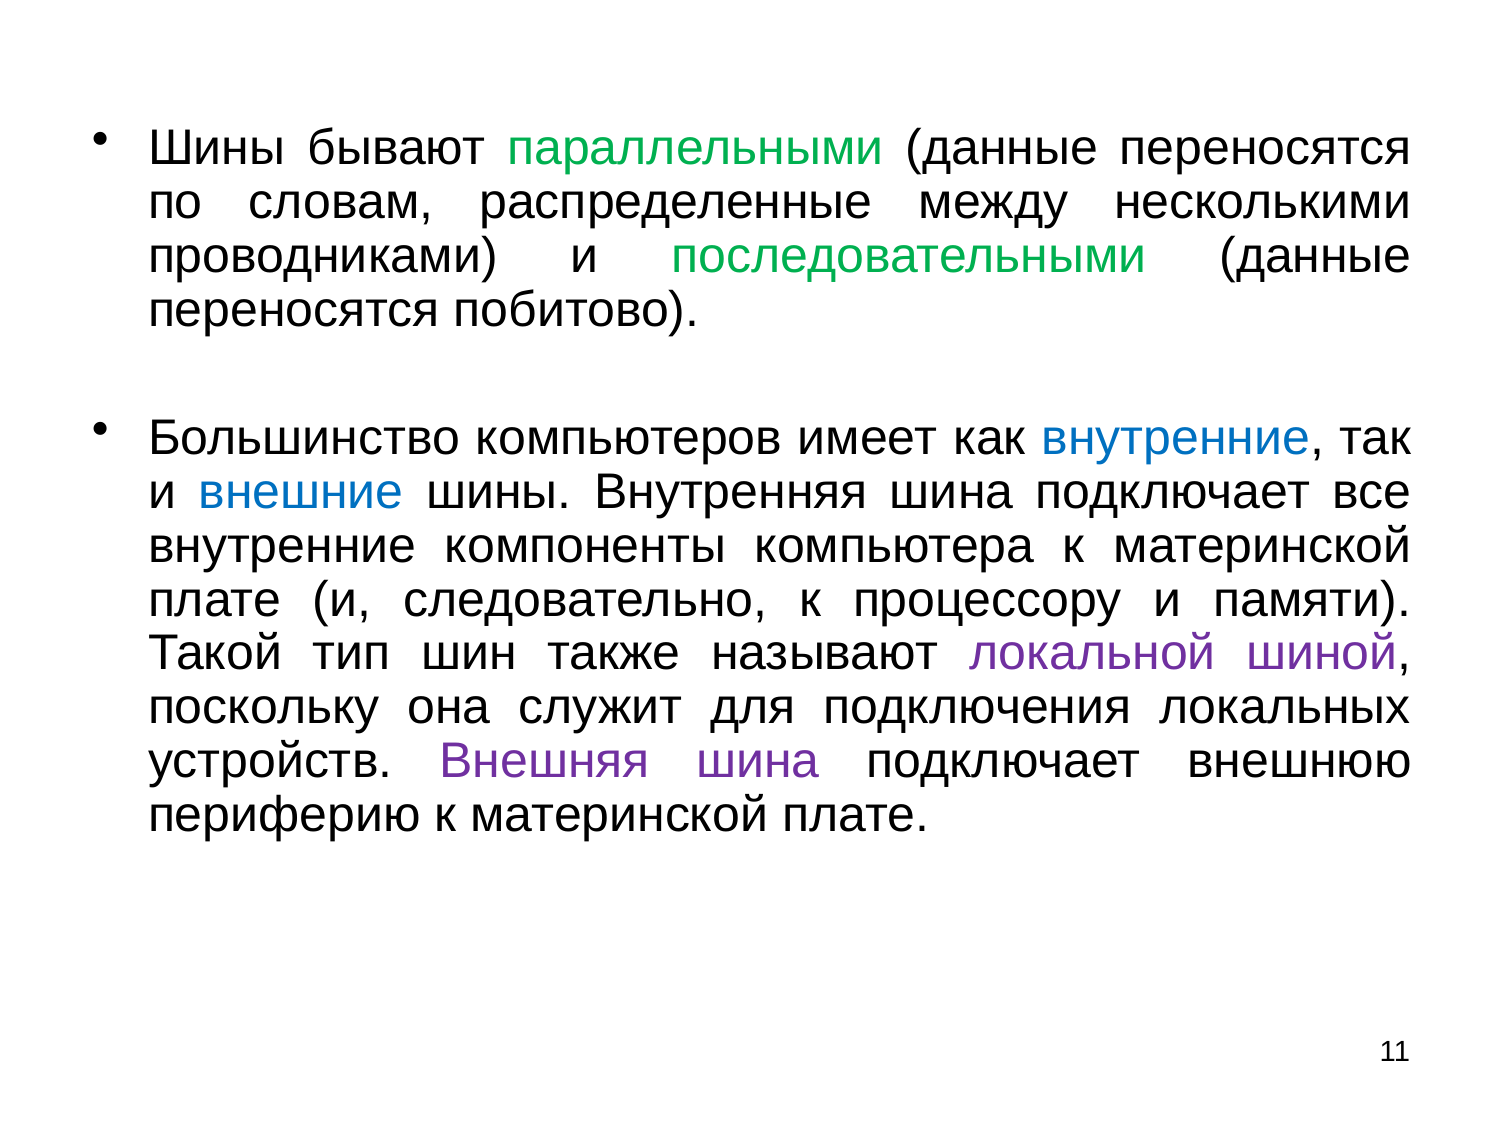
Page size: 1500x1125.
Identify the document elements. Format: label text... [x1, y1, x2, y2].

slide_number 11 [1074, 1024, 1426, 1103]
list Шины бывают параллельными (данные переносятся по словам, распределенные между несколькими проводниками) и последовательными (данные переносятся побитово). Большинство компьютеров имеет как внутренние, так и внешние шины. Внутренняя шина подключает все внутренние компоненты компьютера к материнской плате (и, следовательно, к процессору и памяти). Такой тип шин также называют локальной шиной, поскольку она служит для подключения локальных устройств. Внешняя шина подключает внешнюю периферию к материнской плате. [76, 113, 1428, 857]
